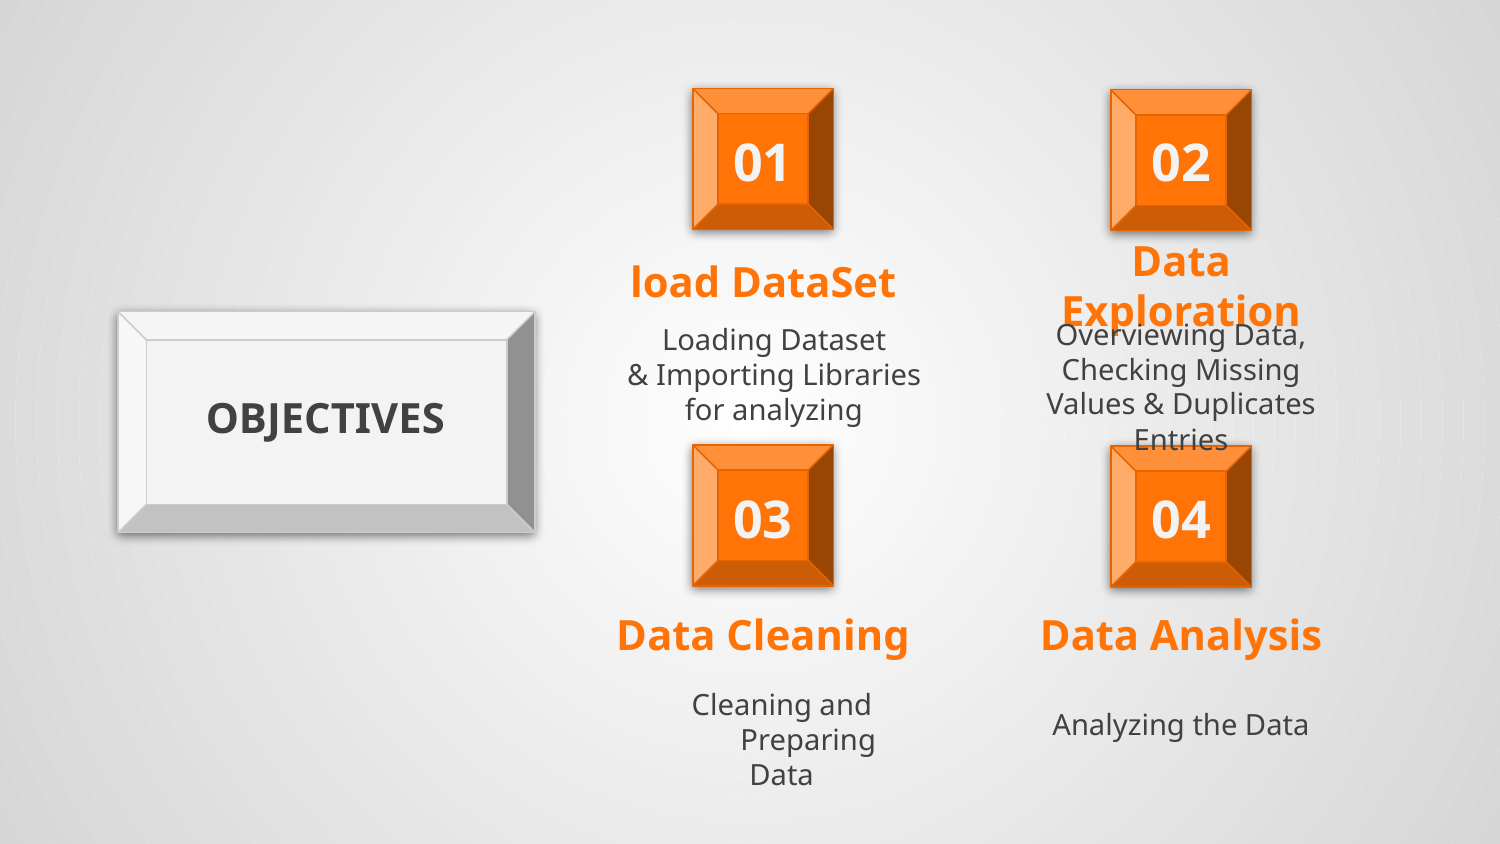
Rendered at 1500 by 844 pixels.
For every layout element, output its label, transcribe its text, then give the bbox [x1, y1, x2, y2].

text_box [1110, 200, 1252, 231]
title 02 [1076, 120, 1286, 200]
subtitle Cleaning and Preparing Data [584, 674, 958, 804]
subtitle Analyzing the Data [1002, 674, 1361, 773]
title 03 [658, 478, 868, 558]
title Data Cleaning [584, 600, 943, 666]
text_box [1110, 89, 1252, 120]
title 04 [1076, 478, 1286, 558]
title Data Exploration [1002, 248, 1361, 322]
text_box [692, 88, 834, 120]
text_box [1110, 558, 1252, 588]
title 01 [658, 120, 868, 200]
title Data Analysis [1002, 601, 1361, 667]
text_box [692, 200, 834, 230]
title OBJECTIVES [146, 300, 505, 544]
subtitle Loading Dataset & Importing Libraries for analyzing [584, 322, 943, 425]
text_box [692, 558, 834, 586]
title load DataSet [584, 248, 943, 314]
text_box [692, 444, 834, 478]
text_box [1110, 446, 1252, 478]
subtitle Overviewing Data, Checking Missing Values & Duplicates Entries [1002, 339, 1361, 433]
